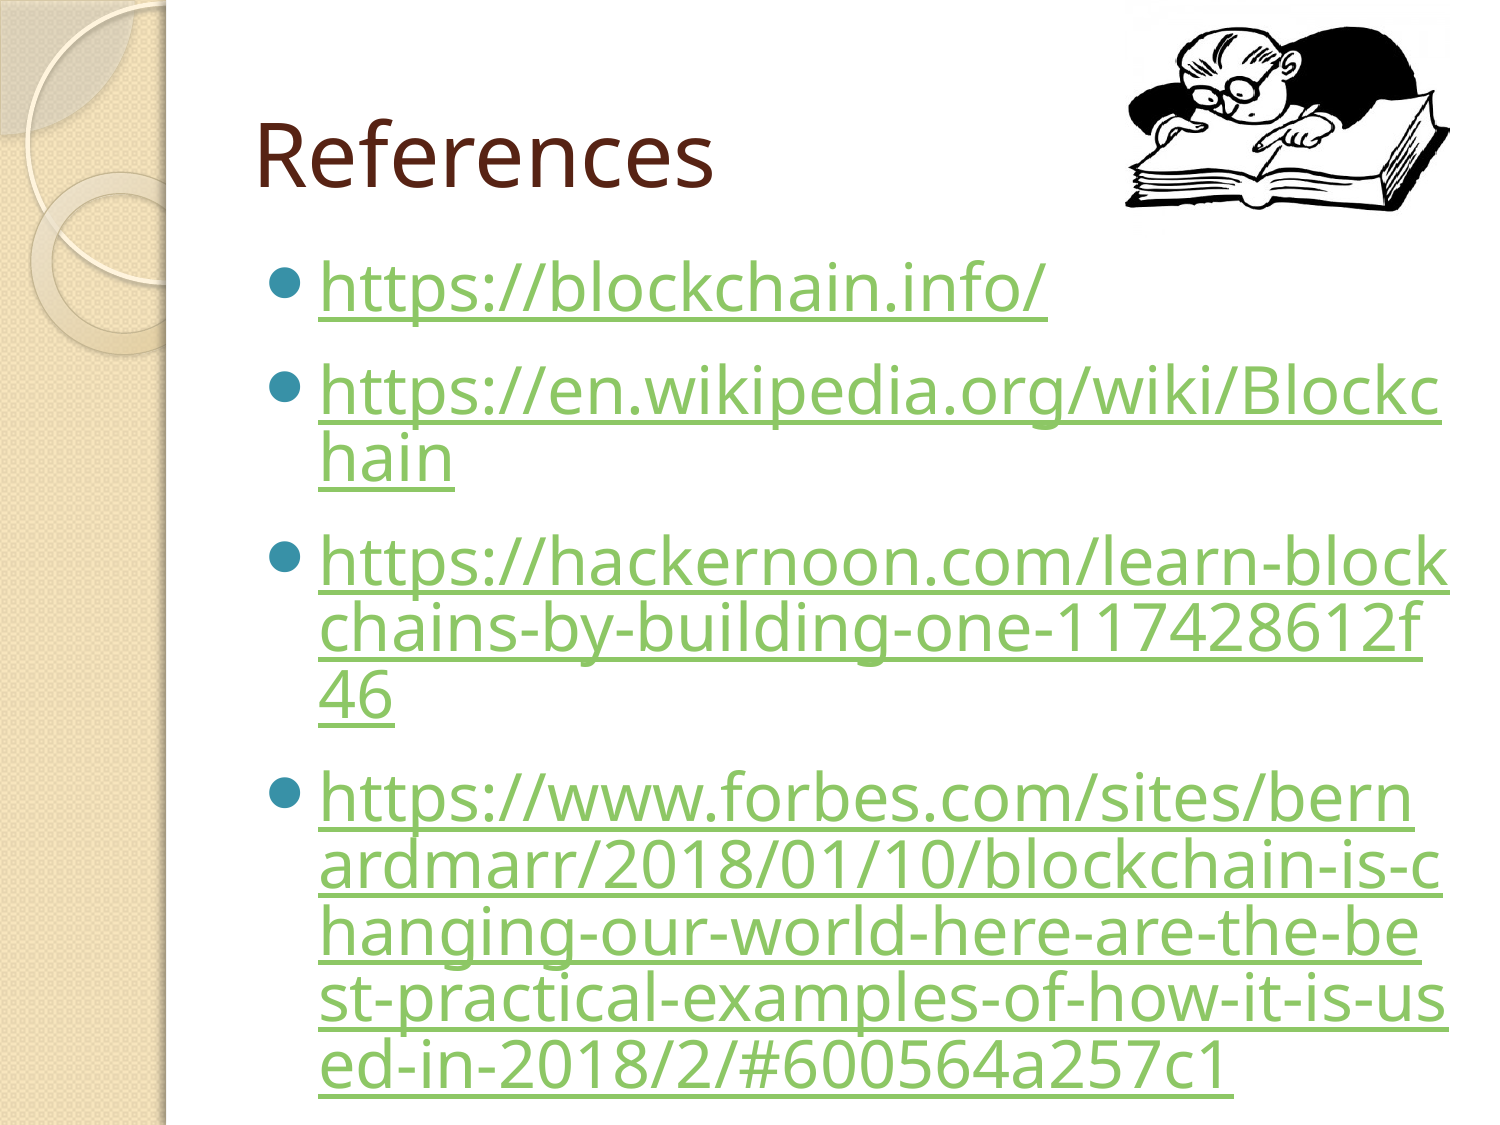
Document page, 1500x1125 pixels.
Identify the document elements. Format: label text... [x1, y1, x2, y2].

picture [1124, 0, 1451, 238]
title References [237, 57, 1117, 237]
list https://blockchain.info/ https://en.wikipedia.org/wiki/Blockchain https://hackernoon.com/learn-blockchains-by-building-one-117428612f46 https://www.forbes.com/sites/bernardmarr/2018/01/10/blockchain-is-changing-our-world-here-are-the-best-practical-examples-of-how-it-is-used-in-2018/2/#600564a257c1 https://www.edureka.co/blog/blockchain-tutorial/ [235, 237, 1466, 1025]
